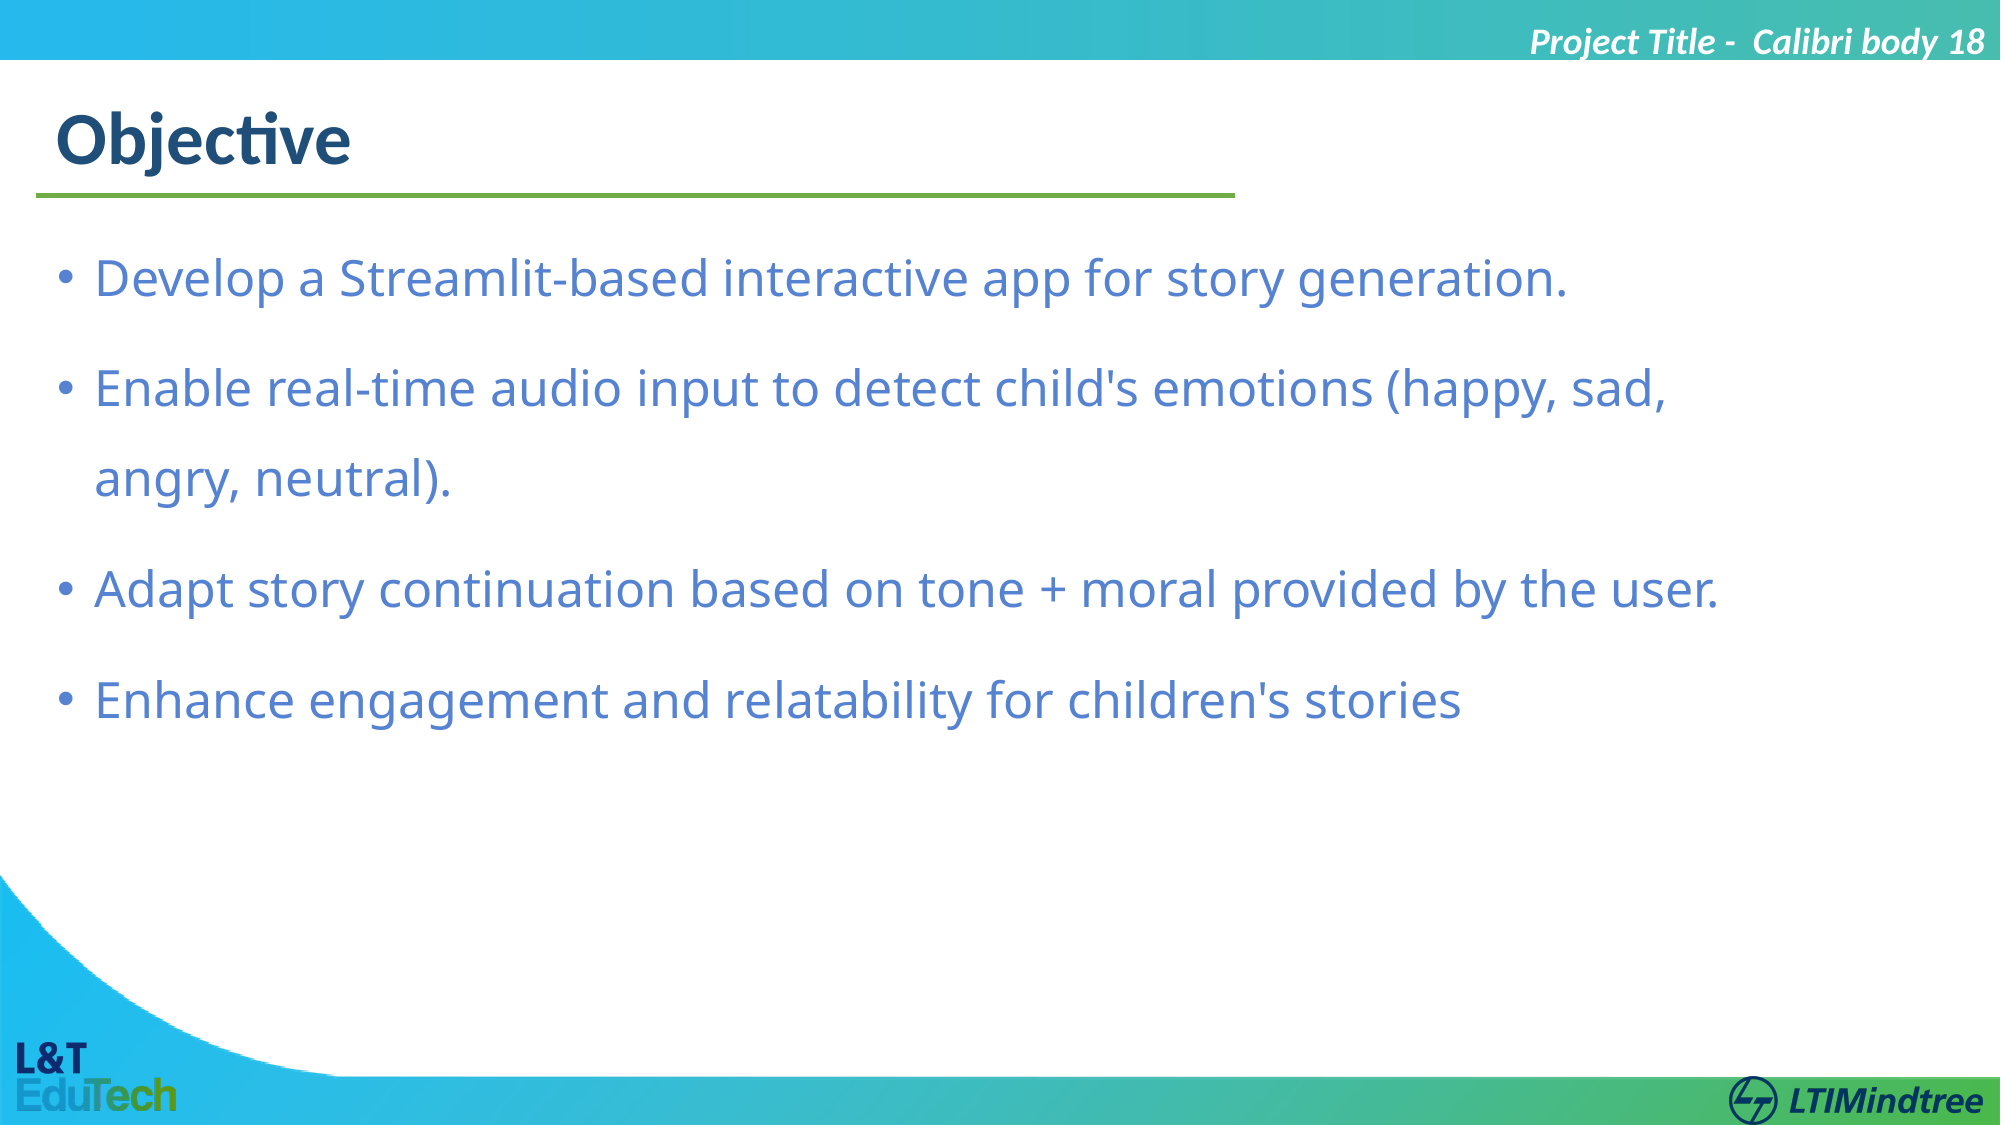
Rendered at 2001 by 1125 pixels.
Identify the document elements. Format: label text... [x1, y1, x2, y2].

list Develop a Streamlit-based interactive app for story generation. Enable real-time audio input to detect child's emotions (happy, sad, angry, neutral). Adapt story continuation based on tone + moral provided by the user. Enhance engagement and relatability for children's stories [41, 208, 1785, 889]
text_box Project Title - Calibri body 18 [999, 9, 2000, 114]
picture [0, 875, 2000, 1125]
text_box Objective [41, 82, 1785, 188]
